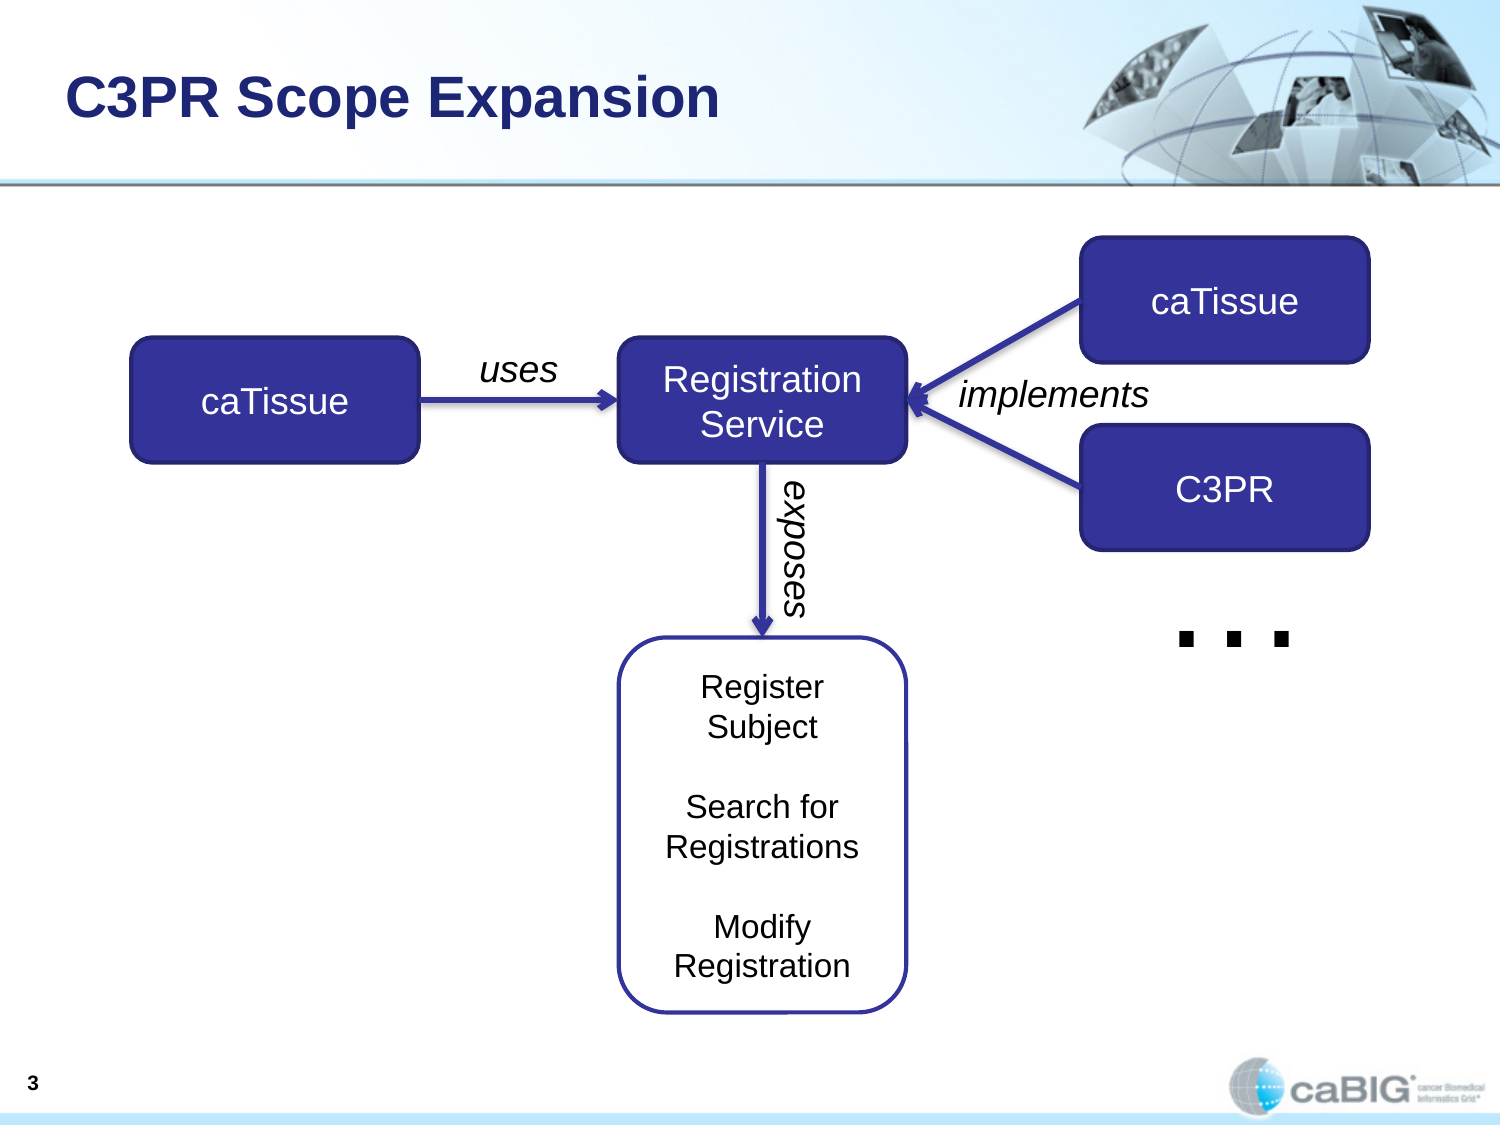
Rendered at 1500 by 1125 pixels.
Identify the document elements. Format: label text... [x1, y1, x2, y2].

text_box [131, 237, 1369, 1013]
picture [0, 0, 1500, 1125]
title C3PR Scope Expansion [49, 0, 1176, 188]
